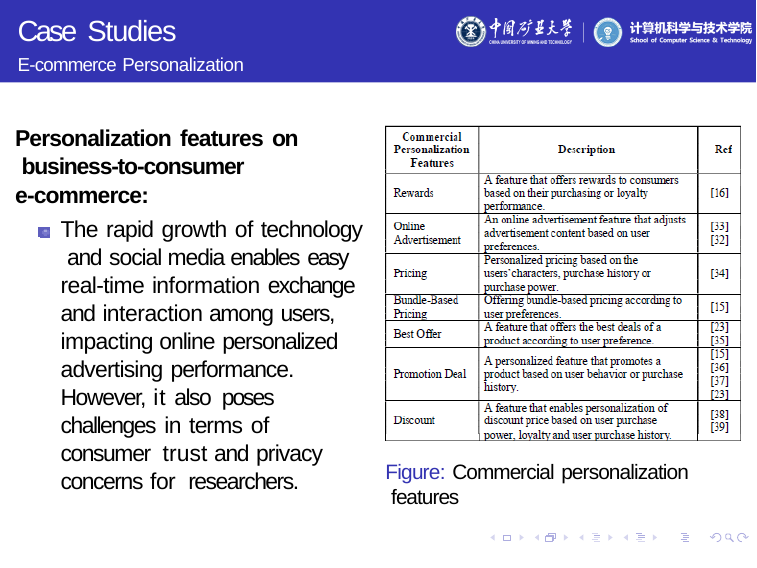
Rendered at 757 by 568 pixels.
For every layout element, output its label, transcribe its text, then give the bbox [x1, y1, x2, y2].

picture [385, 124, 741, 441]
picture [38, 226, 50, 238]
text_box [0, 0, 756, 83]
text_box Personalization features on business-to-consumer e-commerce: The rapid growth of technology and social media enables easy real-time information exchange and interaction among users, impacting online personalized advertising performance. However, it also poses challenges in terms of consumer trust and privacy concerns for researchers. [13, 122, 367, 494]
picture [455, 16, 752, 47]
title Case Studies E-commerce Personalization [15, 2, 246, 108]
text_box Figure: Commercial personalization features [383, 456, 693, 509]
